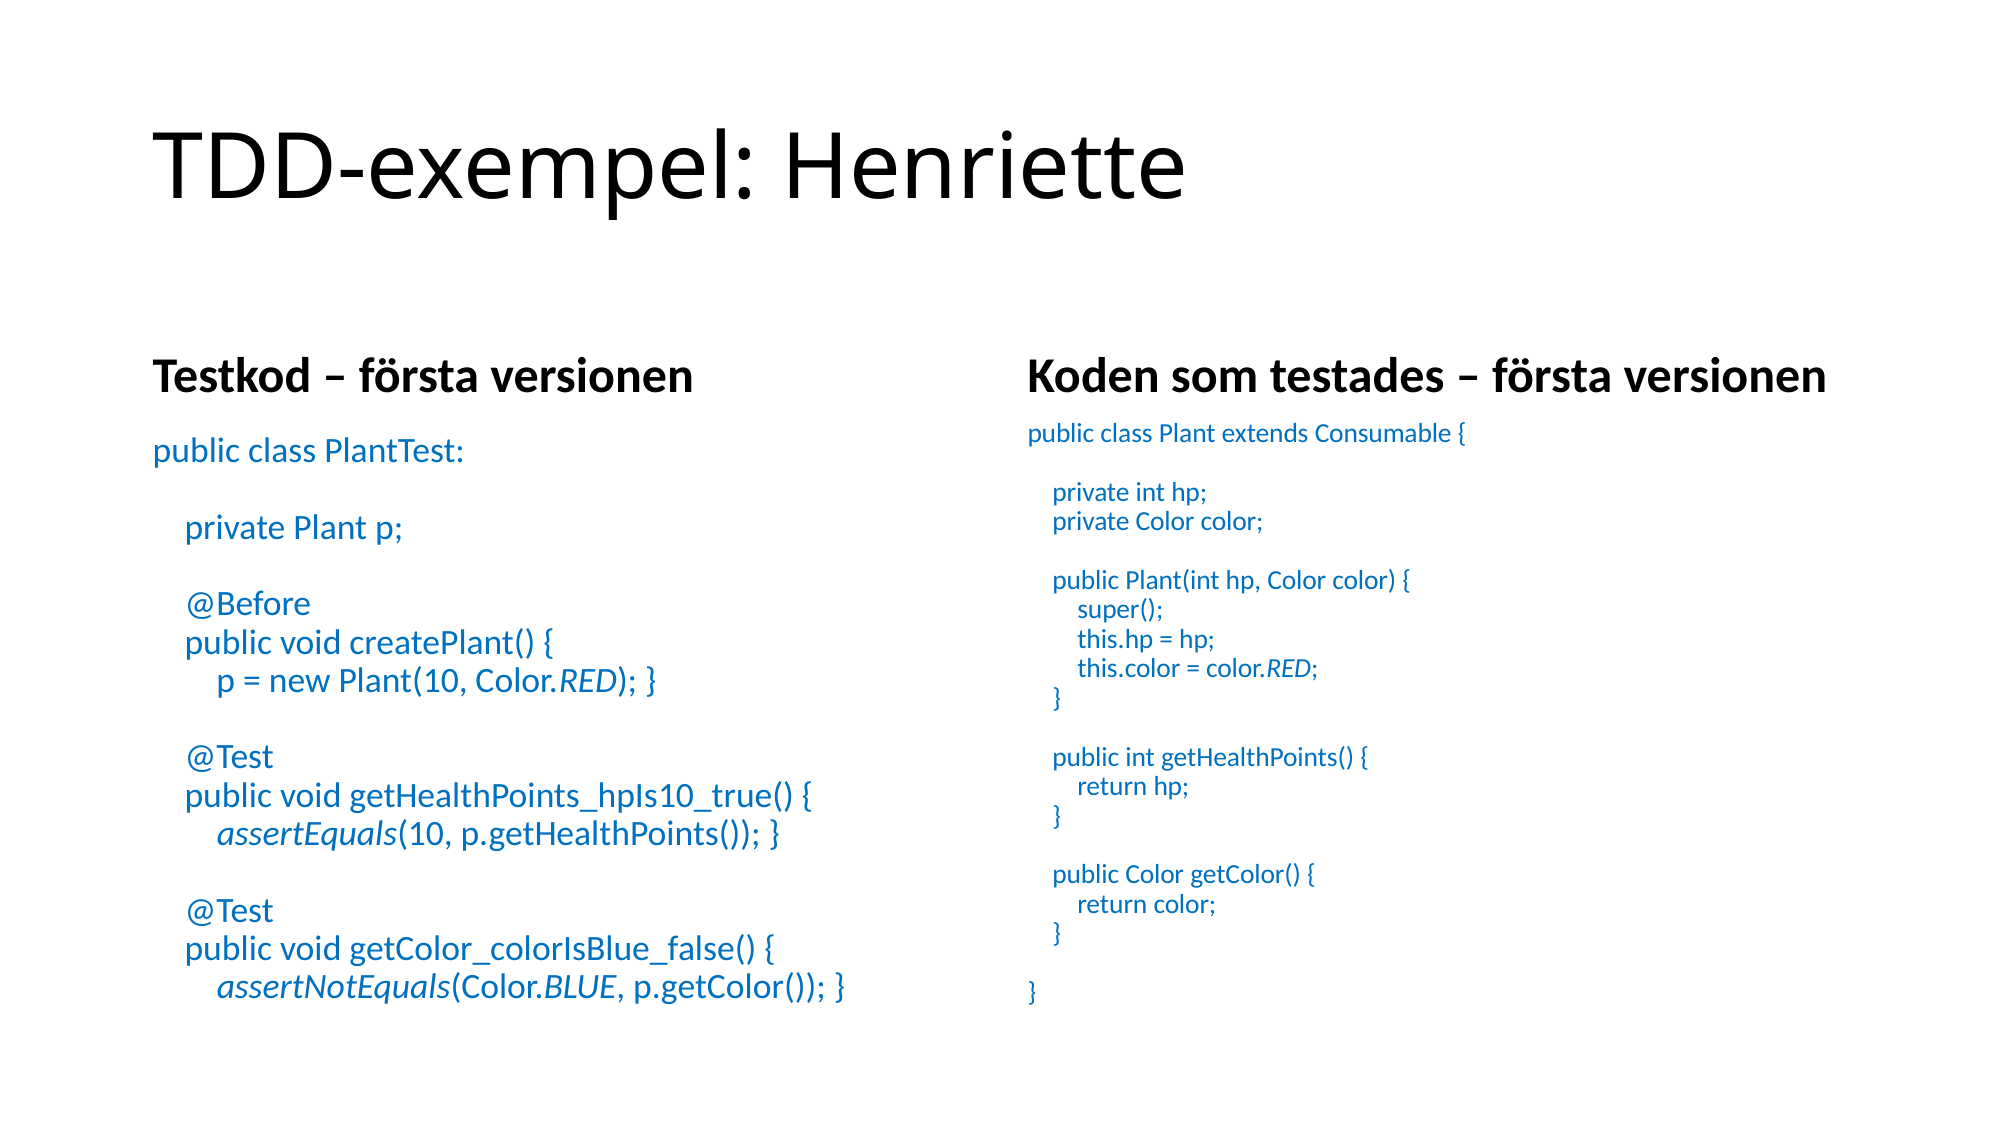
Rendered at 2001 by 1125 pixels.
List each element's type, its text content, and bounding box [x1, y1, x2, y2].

list public class Plant extends Consumable { private int hp; private Color color; public Plant(int hp, Color color) { super(); this.hp = hp; this.color = color.RED; } public int getHealthPoints() { return hp; } public Color getColor() { return color; } } [1012, 410, 1863, 1016]
list public class PlantTest: private Plant p; @Before public void createPlant() { p = new Plant(10, Color.RED); } @Test public void getHealthPoints_hpIs10_true() { assertEquals(10, p.getHealthPoints()); } @Test public void getColor_colorIsBlue_false() { assertNotEquals(Color.BLUE, p.getColor()); } [137, 424, 984, 1016]
list Koden som testades – första versionen [1012, 275, 1863, 410]
list Testkod – första versionen [137, 275, 984, 411]
title TDD-exempel: Henriette [137, 59, 1863, 278]
